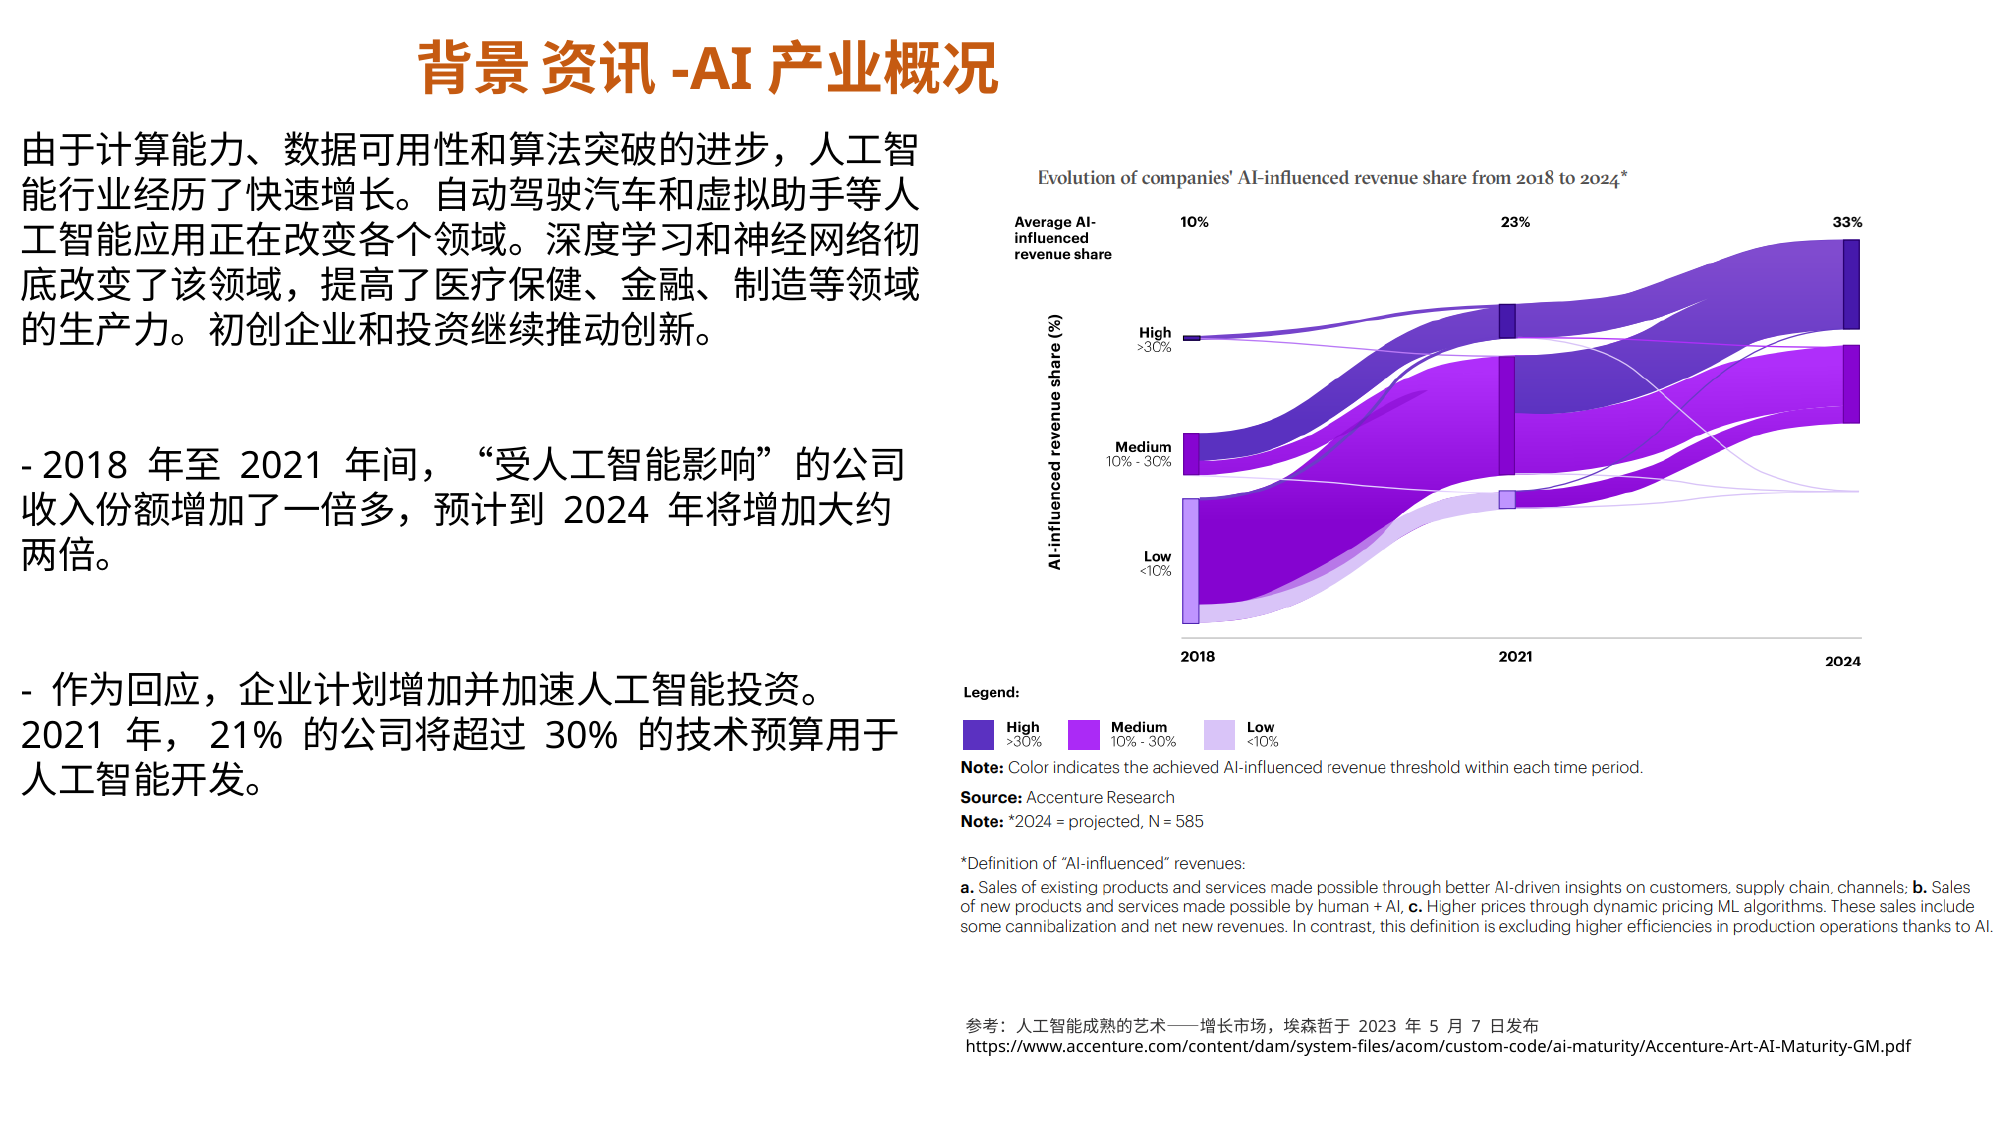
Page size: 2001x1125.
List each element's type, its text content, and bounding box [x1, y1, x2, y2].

text_box 由于计算能力、数据可用性和算法突破的进步，人工智能行业经历了快速增长。自动驾驶汽车和虚拟助手等人工智能应用正在改变各个领域。深度学习和神经网络彻底改变了该领域，提高了医疗保健、金融、制造等领域的生产力。初创企业和投资继续推动创新。 - 2018 年至 2021 年间，“受人工智能影响”的公司收入份额增加了一倍多，预计到 2024 年将增加大约两倍。 - 作为回应，企业计划增加并加速人工智能投资。 2021 年，21% 的公司将超过 30% 的技术预算用于人工智能开发。 [5, 73, 943, 854]
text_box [937, 149, 2000, 951]
text_box 参考：人工智能成熟的艺术——增长市场，埃森哲于 2023 年 5 月 7 日发布 https://www.accenture.com/content/dam/system-files/acom/custom-code/ai-maturity/Accenture-Art-AI-Maturity-GM.pdf [950, 1008, 1952, 1064]
text_box 背景 资讯-AI产业概况 [401, 23, 1015, 109]
